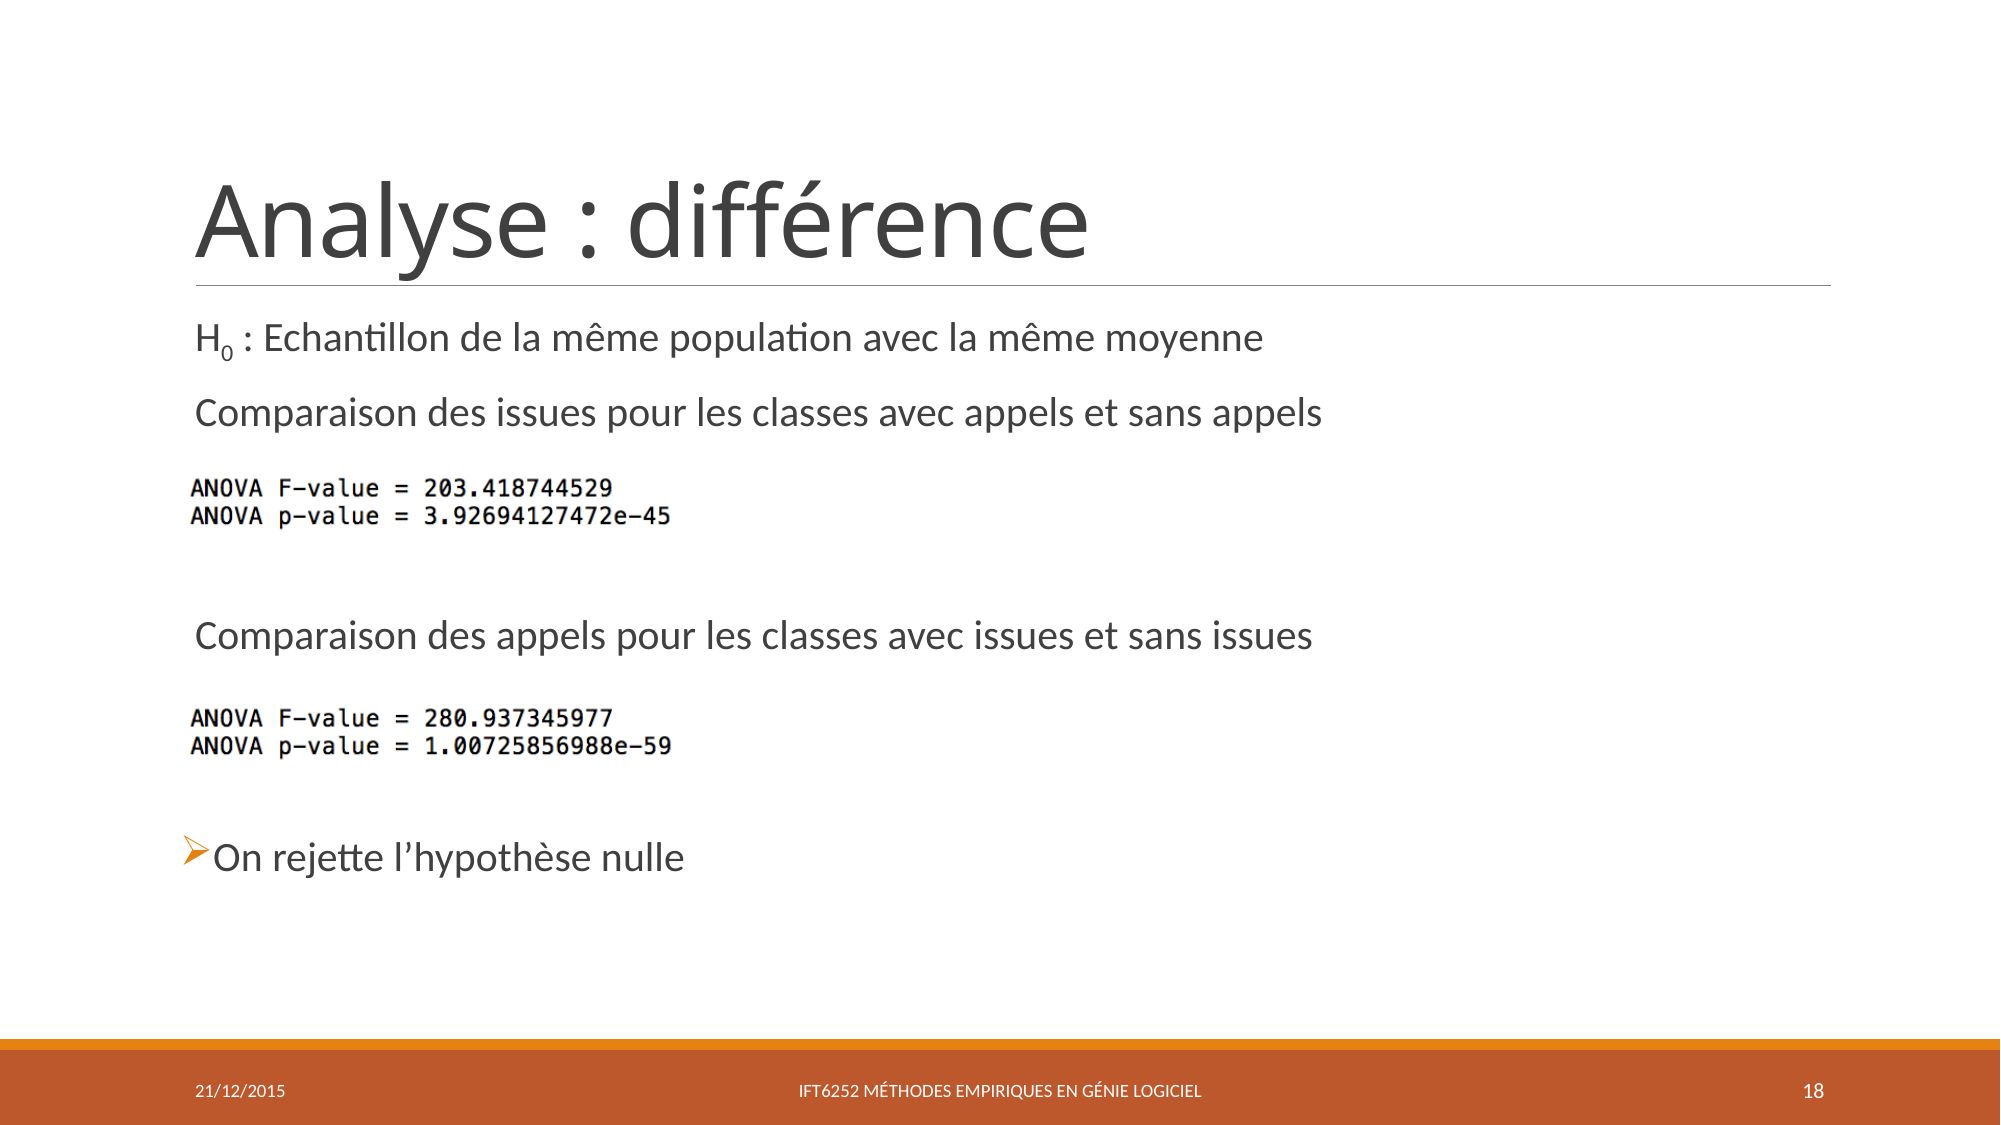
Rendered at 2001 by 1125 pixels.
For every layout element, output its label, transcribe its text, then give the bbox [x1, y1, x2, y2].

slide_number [180, 1059, 586, 1120]
title Analyse : différence [180, 47, 1830, 285]
slide_number 18 [1624, 1059, 1840, 1120]
picture [179, 699, 683, 768]
list H0 : Echantillon de la même population avec la même moyenne Comparaison des issues pour les classes avec appels et sans appels Comparaison des appels pour les classes avec issues et sans issues On rejette l’hypothèse nulle [180, 302, 1830, 963]
footer IFT6252 Méthodes empiriques en génie logiciel [604, 1059, 1396, 1120]
picture [179, 471, 677, 537]
